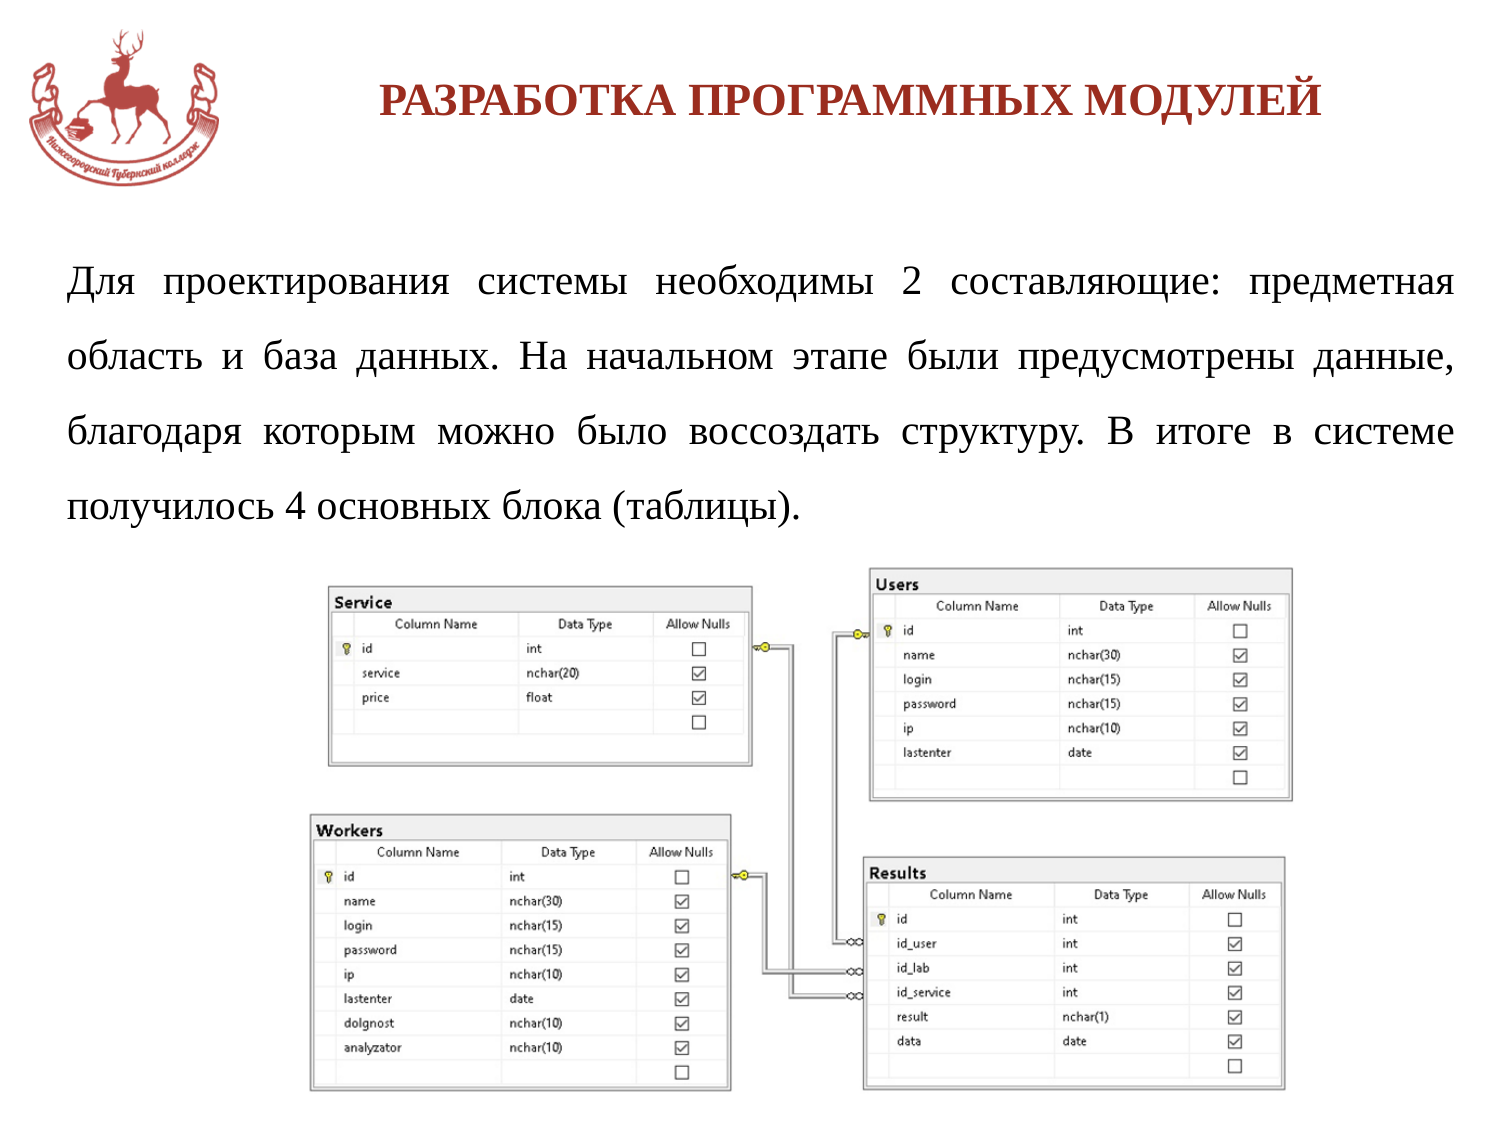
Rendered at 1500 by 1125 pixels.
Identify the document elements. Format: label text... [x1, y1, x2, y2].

picture [29, 29, 219, 188]
list Для проектирования системы необходимы 2 составляющие: предметная область и база данных. На начальном этапе были предусмотрены данные, благодаря которым можно было воссоздать структуру. В итоге в системе получилось 4 основных блока (таблицы). [51, 220, 1471, 551]
picture [300, 562, 1302, 1095]
title РАЗРАБОТКА ПРОГРАММНЫХ МОДУЛЕЙ [277, 45, 1425, 149]
